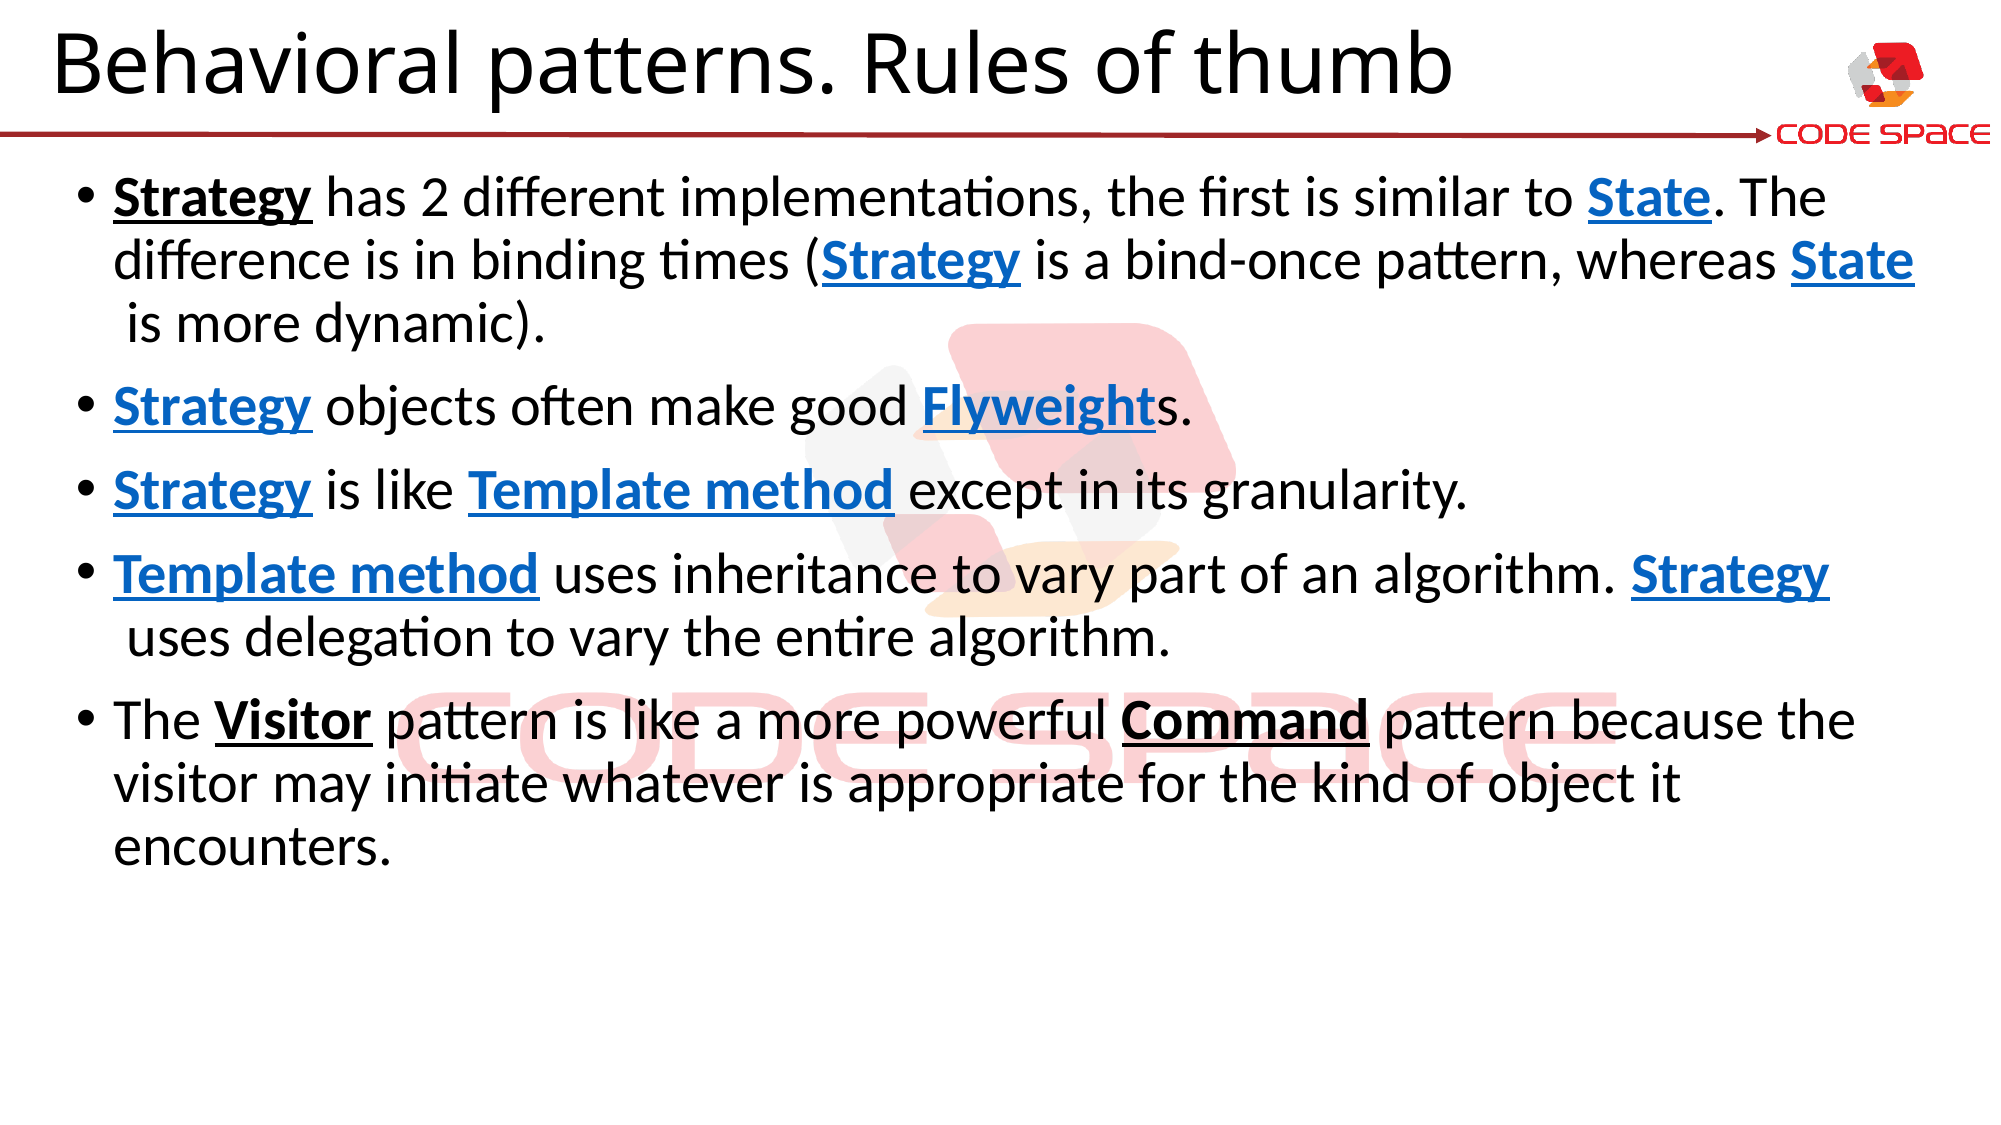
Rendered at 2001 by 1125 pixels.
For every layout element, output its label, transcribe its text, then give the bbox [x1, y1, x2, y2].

title Behavioral patterns. Rules of thumb [34, 18, 1772, 114]
list Strategy has 2 different implementations, the first is similar to State. The difference is in binding times (Strategy is a bind-once pattern, whereas State is more dynamic). Strategy objects often make good Flyweights. Strategy is like Template method except in its granularity. Template method uses inheritance to vary part of an algorithm. Strategy uses delegation to vary the entire algorithm. The Visitor pattern is like a more powerful Command pattern because the visitor may initiate whatever is appropriate for the kind of object it encounters. [60, 158, 1950, 1022]
picture [1707, 0, 2001, 219]
